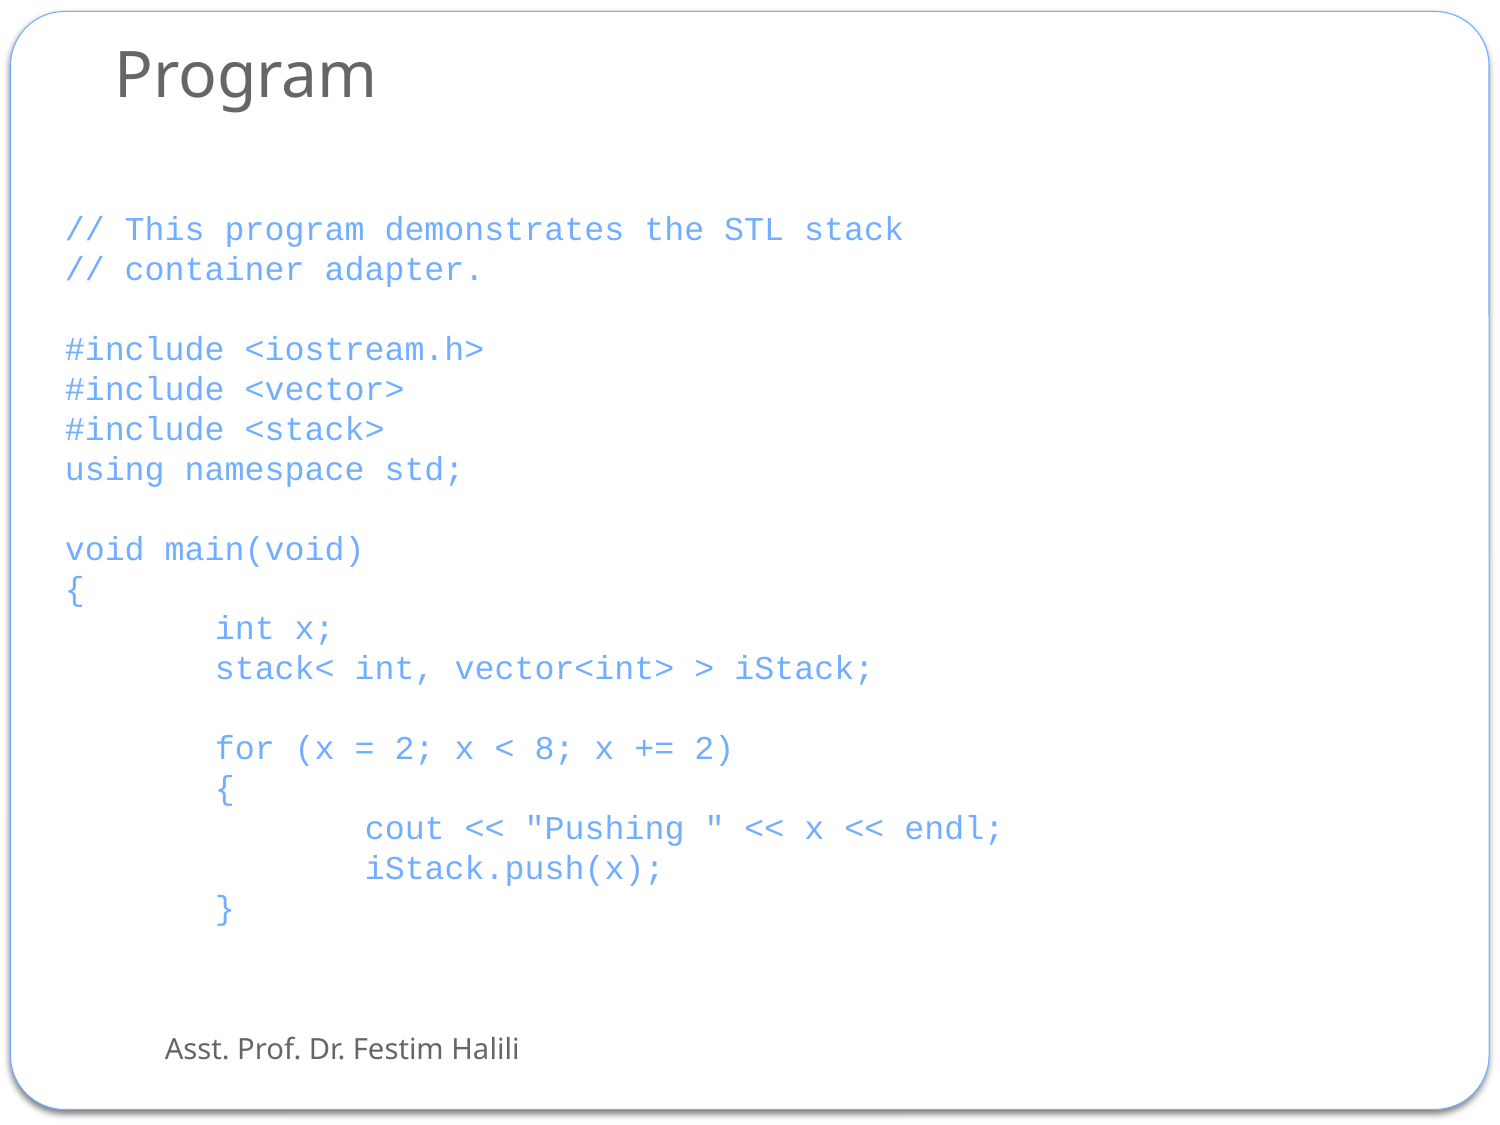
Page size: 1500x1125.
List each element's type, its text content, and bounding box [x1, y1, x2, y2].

footer Asst. Prof. Dr. Festim Halili [150, 1012, 800, 1088]
text_box // This program demonstrates the STL stack // container adapter. #include <iostream.h> #include <vector> #include <stack> using namespace std; void main(void) { int x; stack< int, vector<int> > iStack; for (x = 2; x < 8; x += 2) { cout << "Pushing " << x << endl; iStack.push(x); } [50, 199, 1500, 934]
title Program [99, 24, 1375, 125]
